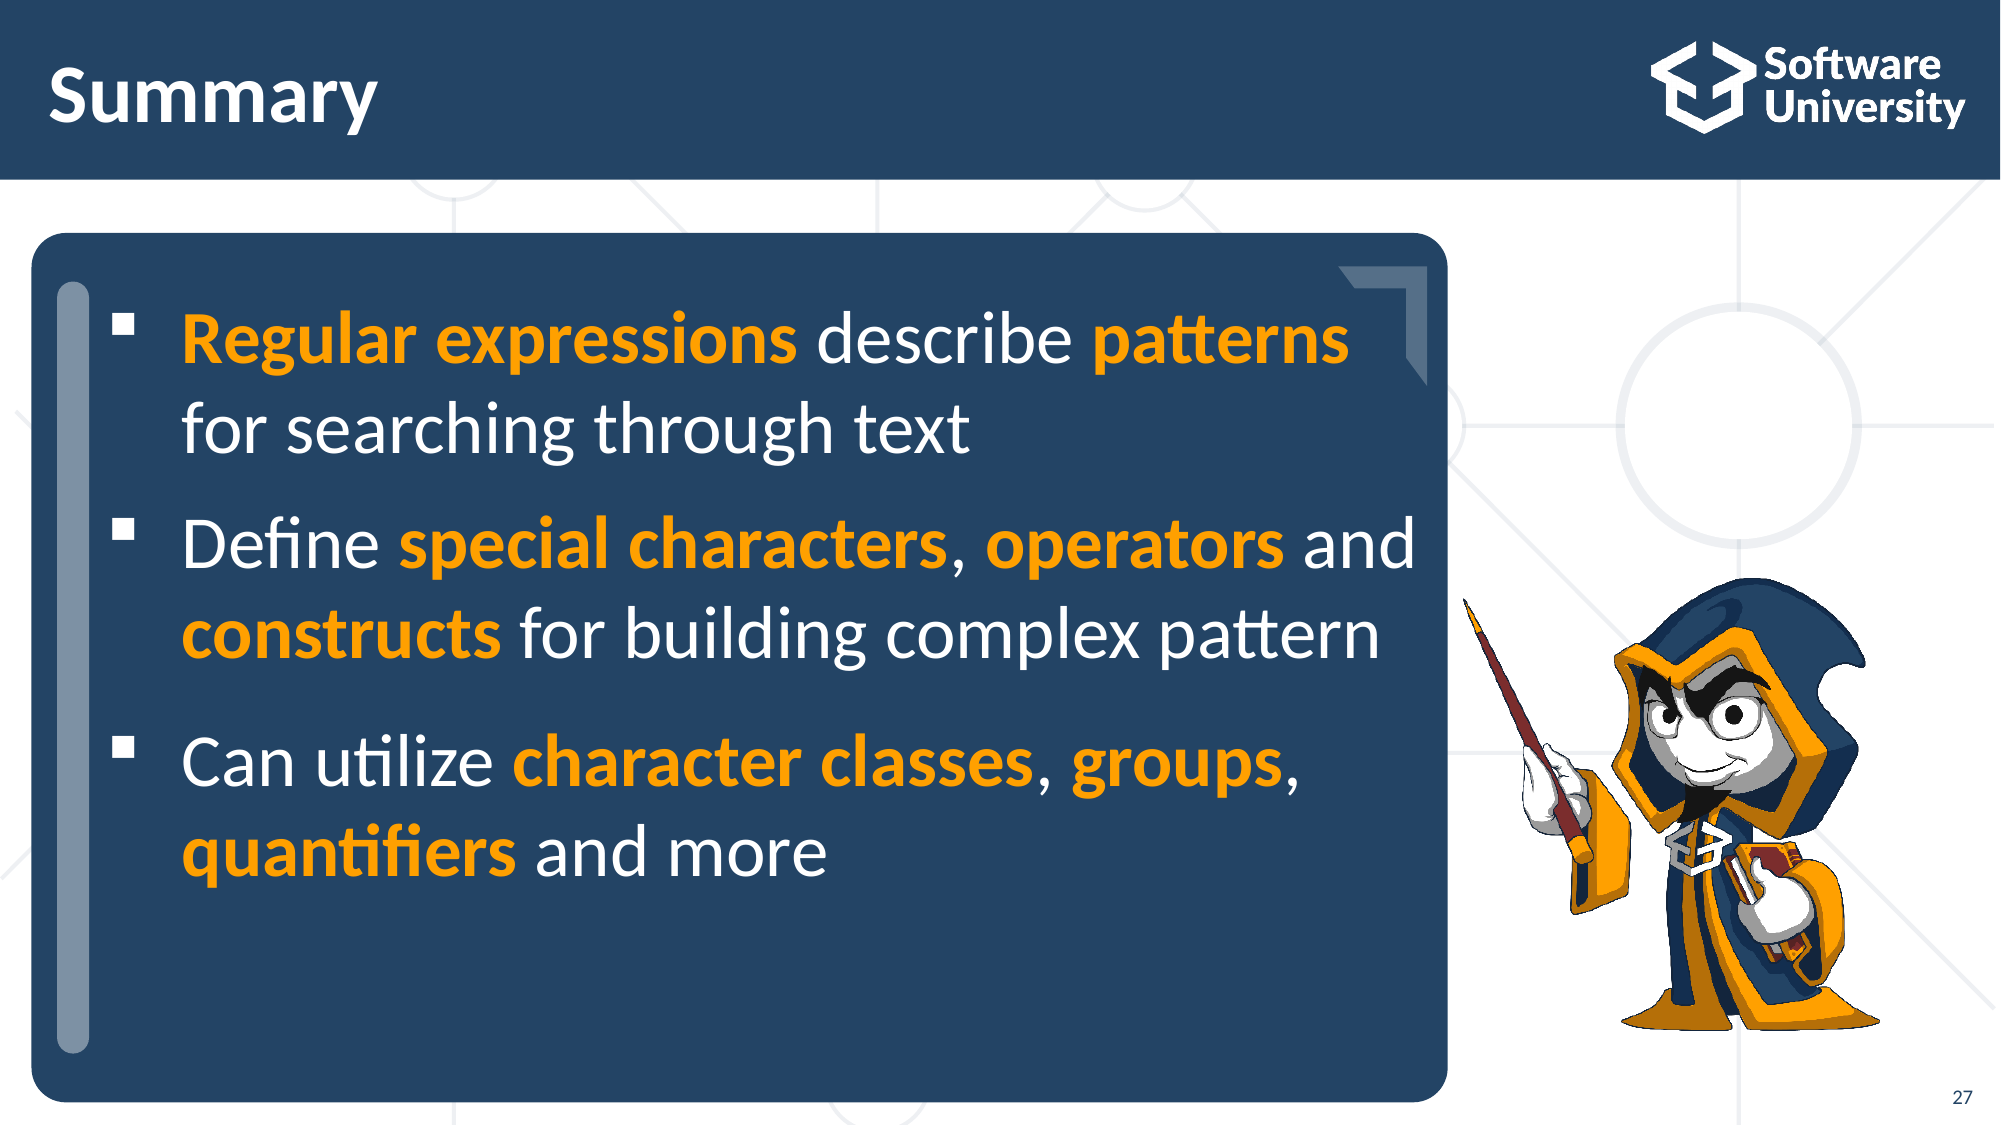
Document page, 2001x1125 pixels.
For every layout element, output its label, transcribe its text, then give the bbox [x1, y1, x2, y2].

picture [1447, 537, 1921, 1050]
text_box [31, 232, 1448, 1103]
slide_number 27 [1927, 1067, 1989, 1117]
picture [1651, 41, 1966, 134]
title Summary [31, 16, 1625, 162]
text_box Regular expressions describe patterns for searching through text Define special characters, operators and constructs for building complex pattern Can utilize character classes, groups, quantifiers and more [89, 282, 2000, 1125]
